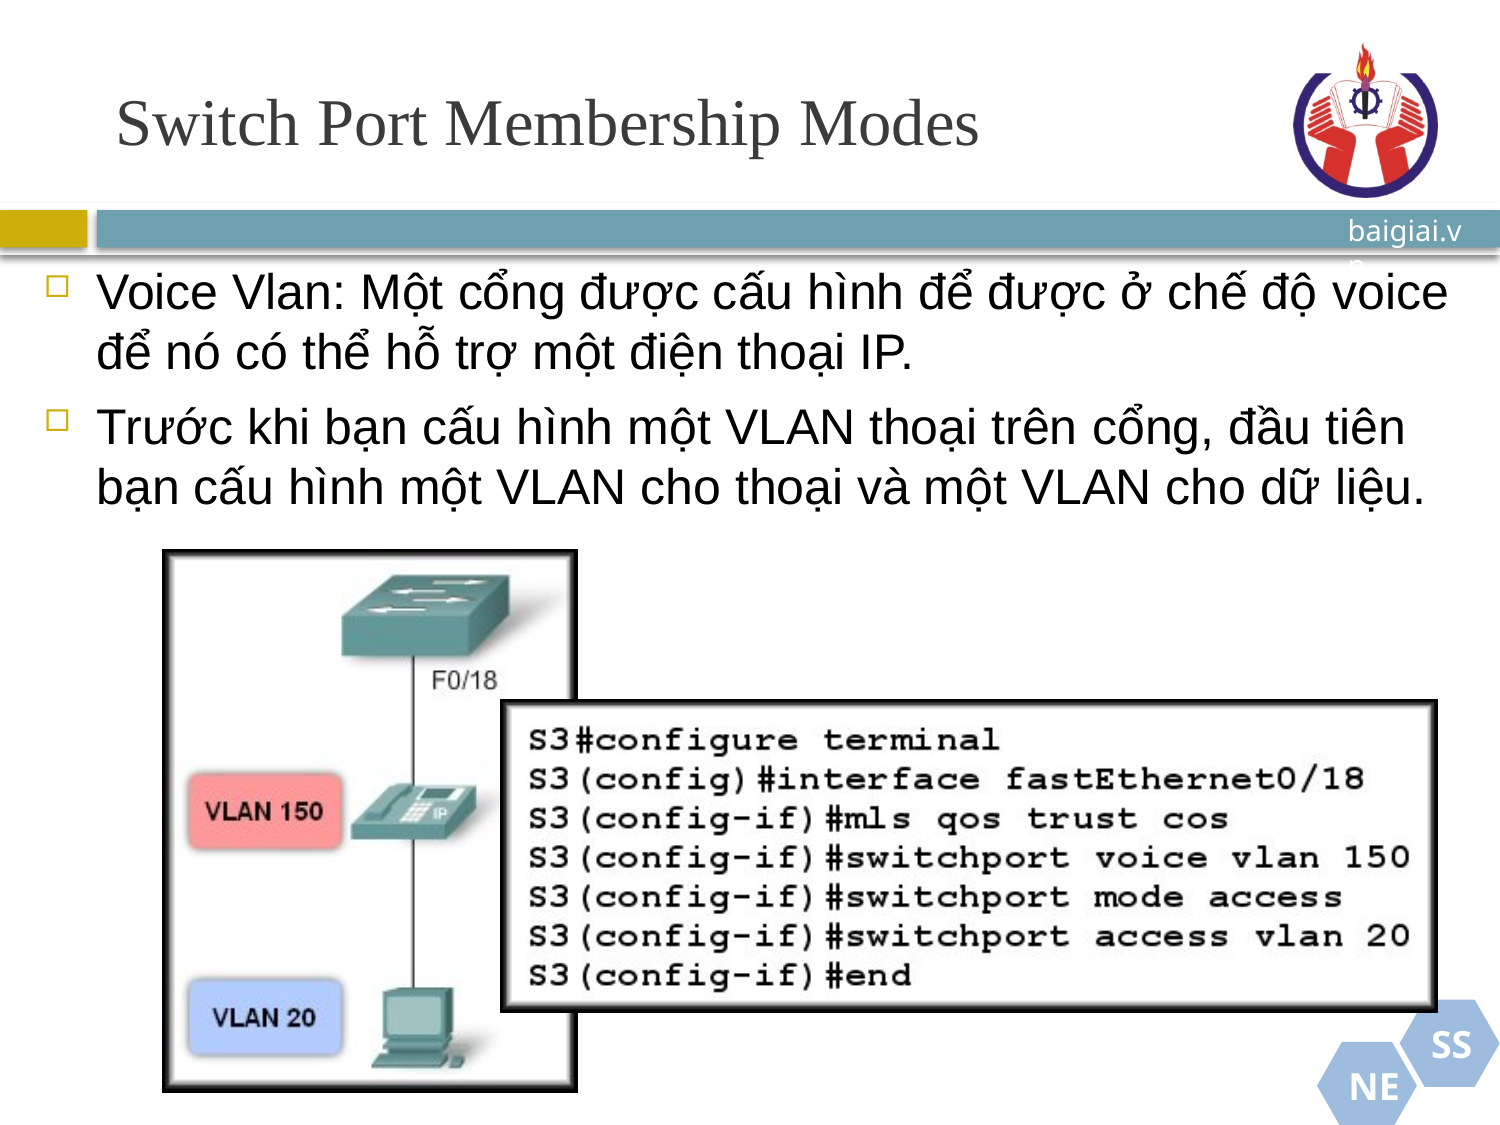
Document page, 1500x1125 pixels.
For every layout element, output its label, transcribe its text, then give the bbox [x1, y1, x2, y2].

title Switch Port Membership Modes [100, 37, 1438, 200]
picture [162, 549, 1438, 1093]
list Voice Vlan: Một cổng được cấu hình để được ở chế độ voice để nó có thể hỗ trợ một điện thoại IP. Trước khi bạn cấu hình một VLAN thoại trên cổng, đầu tiên bạn cấu hình một VLAN cho thoại và một VLAN cho dữ liệu. [29, 252, 1480, 1013]
